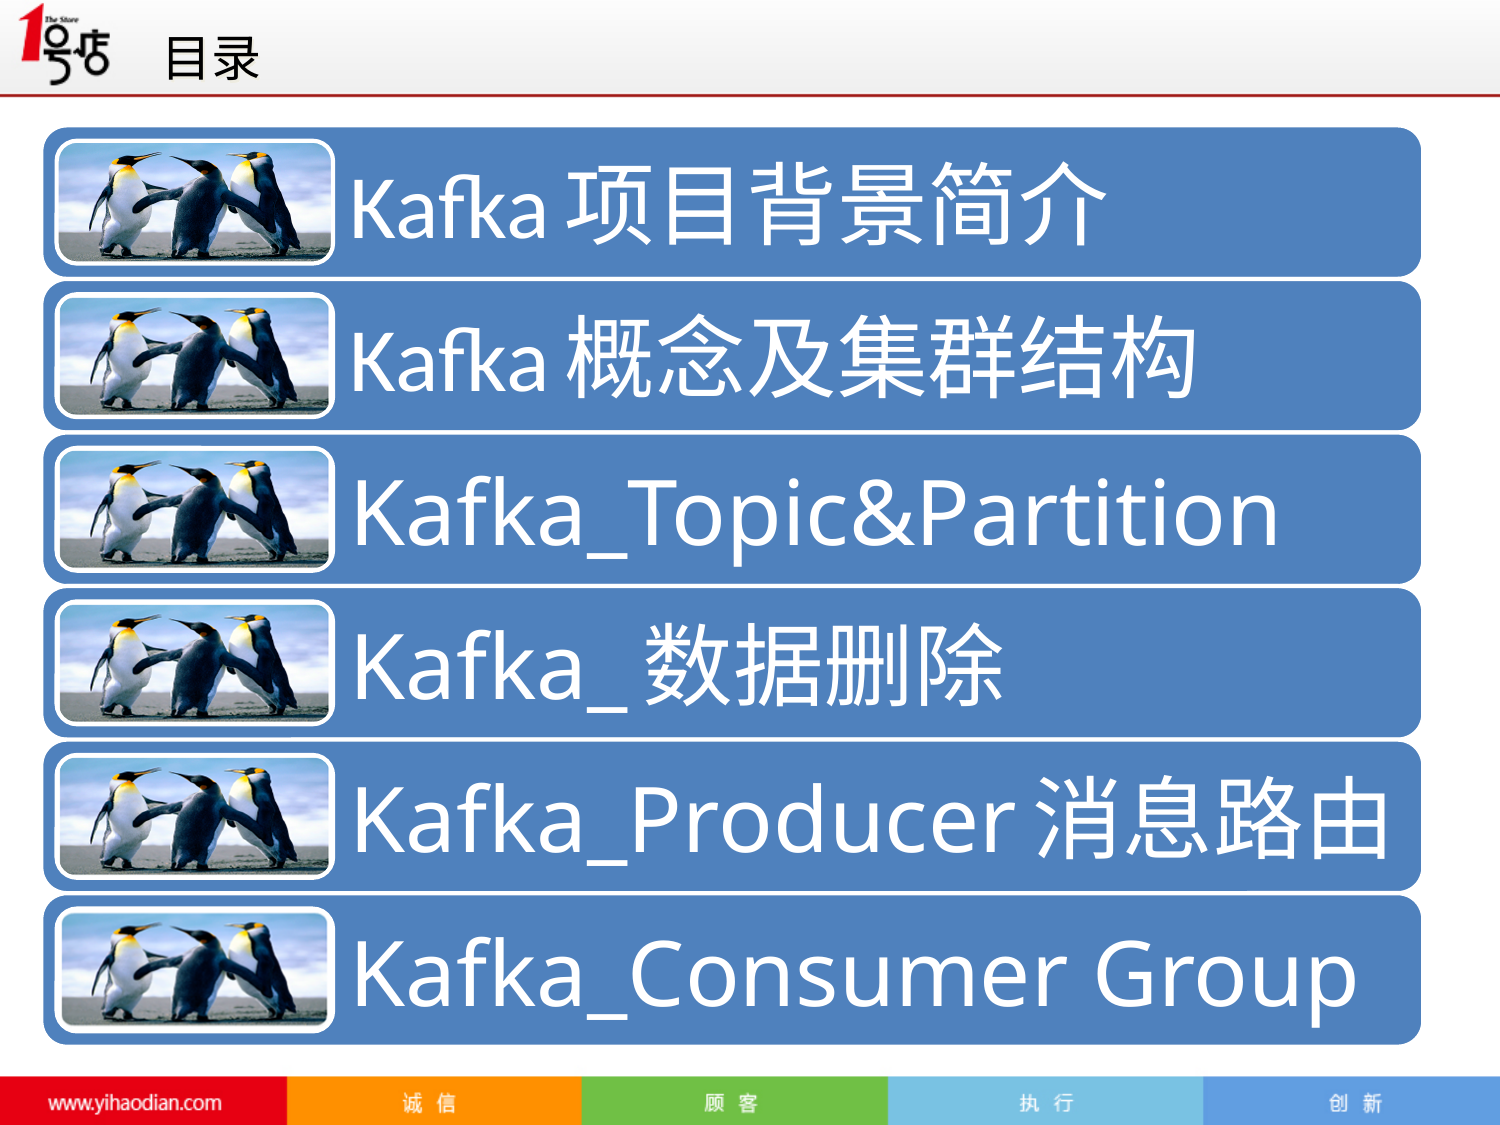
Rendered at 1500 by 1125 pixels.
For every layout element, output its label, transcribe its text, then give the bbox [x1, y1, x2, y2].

text_box 目录 [146, 18, 1365, 94]
picture [0, 0, 1500, 1125]
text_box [41, 125, 1424, 1047]
